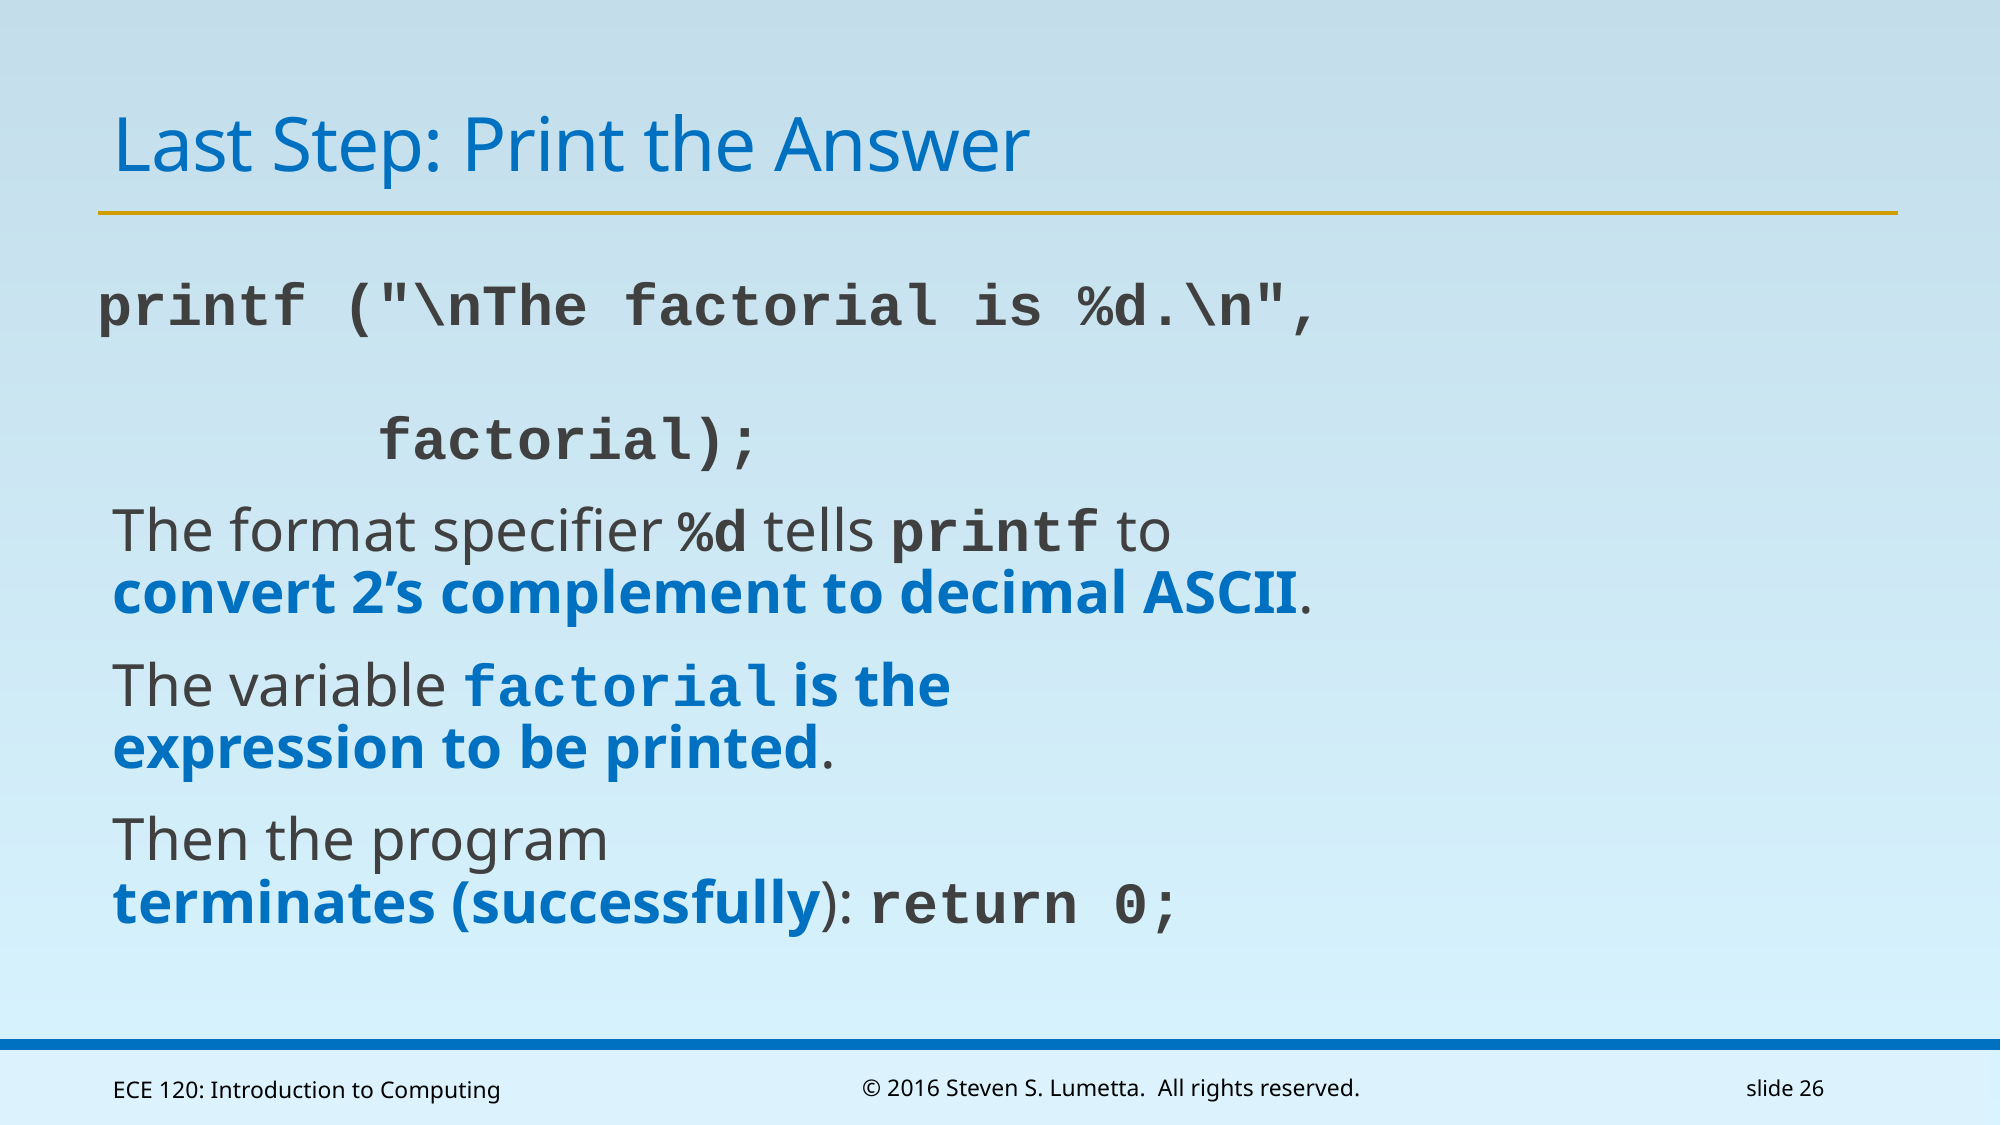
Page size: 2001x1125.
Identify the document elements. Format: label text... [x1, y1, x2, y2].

slide_number slide 26 [1624, 1059, 1840, 1120]
title Last Step: Print the Answer [97, 88, 1900, 194]
slide_number ECE 120: Introduction to Computing [97, 1059, 586, 1120]
footer © 2016 Steven S. Lumetta. All rights reserved. [604, 1059, 1376, 1120]
list printf ("\nThe factorial is %d.\n", factorial); The format specifier %d tells printf to convert 2’s complement to decimal ASCII. The variable factorial is the expression to be printed. Then the program terminates (successfully): return 0; [97, 267, 1377, 963]
